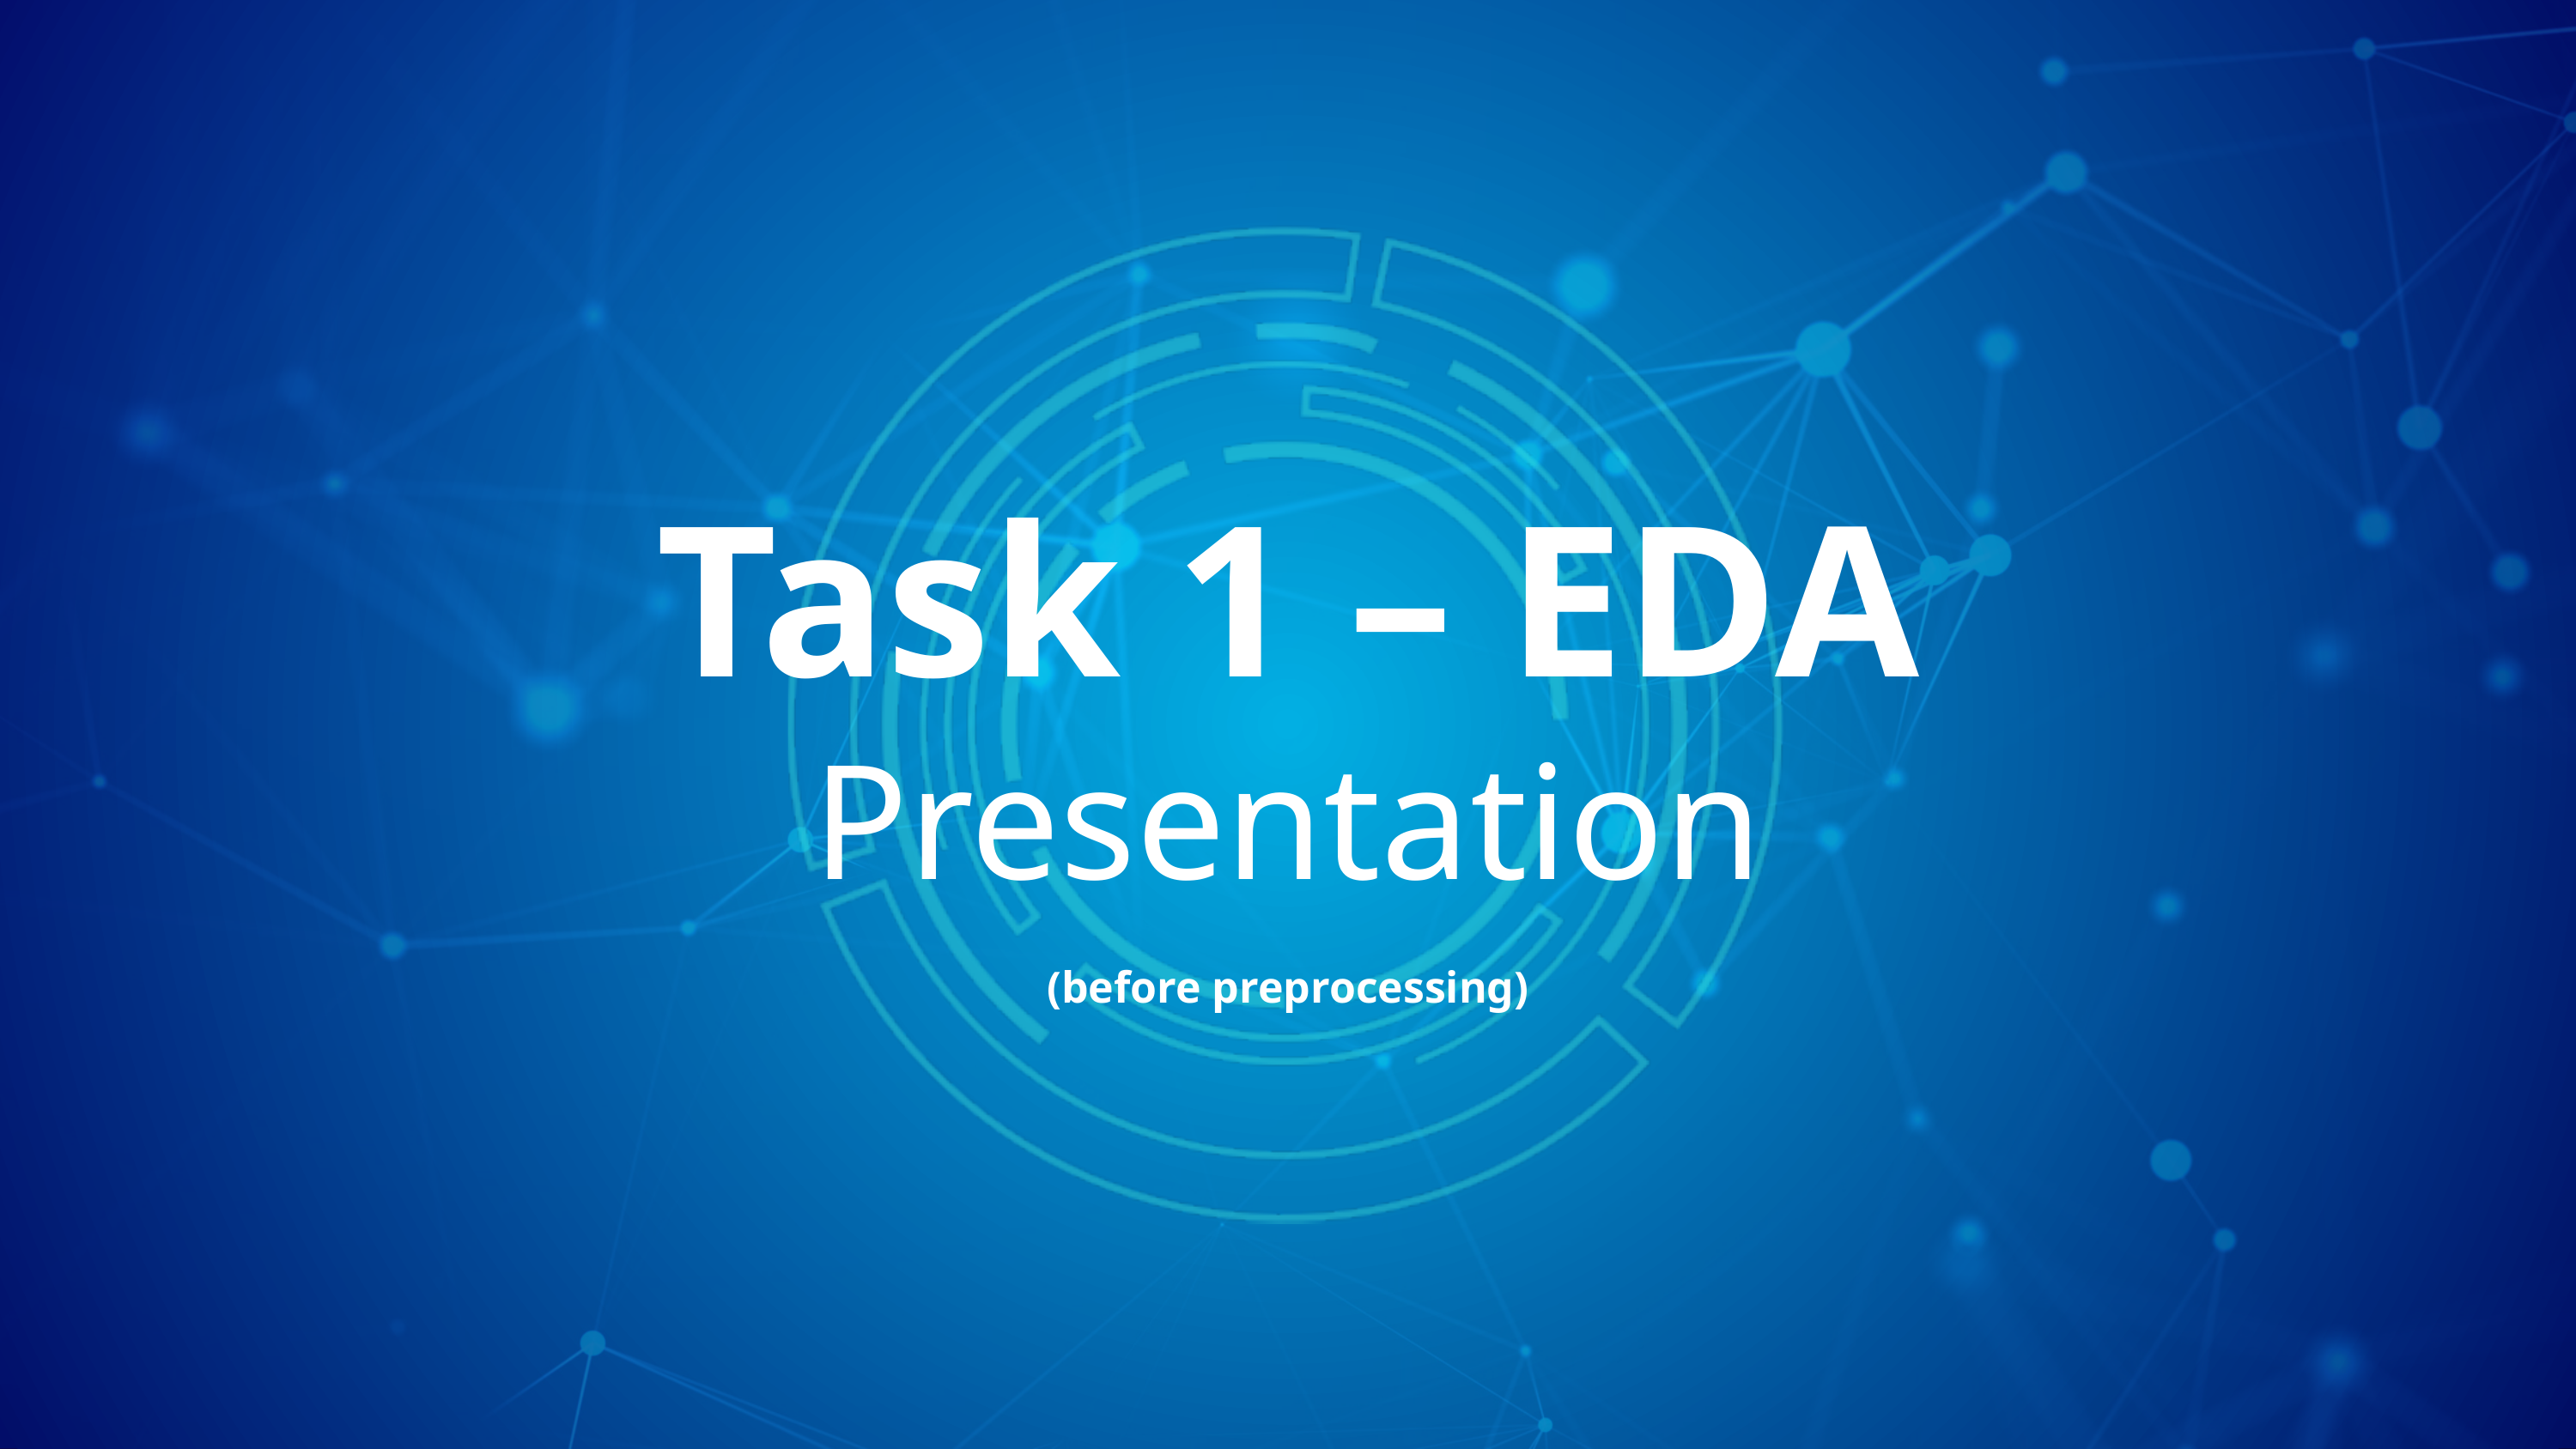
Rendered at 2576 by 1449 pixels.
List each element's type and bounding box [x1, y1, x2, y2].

text_box [0, 0, 2576, 1449]
